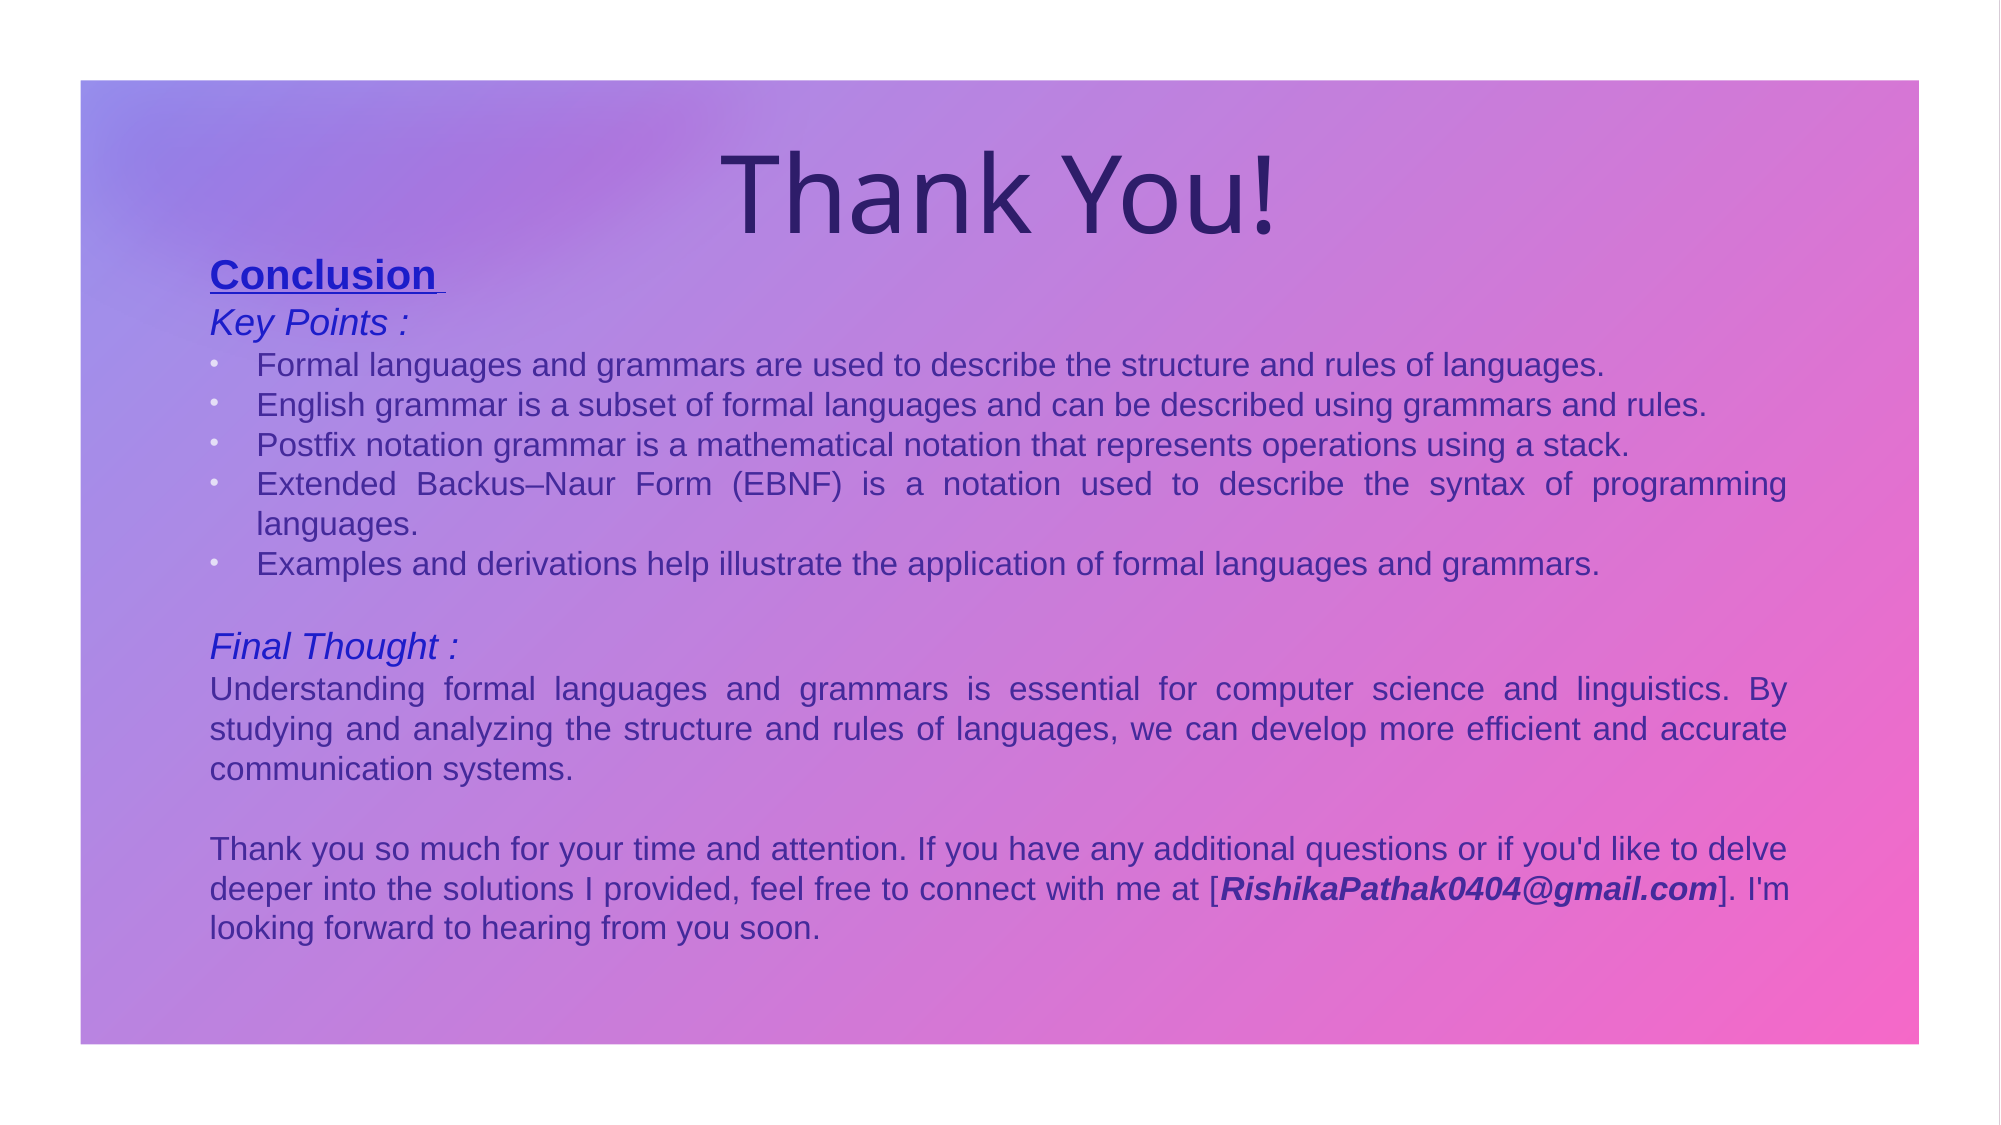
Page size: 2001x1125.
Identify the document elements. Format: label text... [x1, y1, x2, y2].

title Thank You! [310, 128, 1690, 240]
list Conclusion Key Points : Formal languages and grammars are used to describe the structure and rules of languages. English grammar is a subset of formal languages and can be described using grammars and rules. Postfix notation grammar is a mathematical notation that represents operations using a stack. Extended Backus–Naur Form (EBNF) is a notation used to describe the syntax of programming languages. Examples and derivations help illustrate the application of formal languages and grammars. Final Thought : Understanding formal languages and grammars is essential for computer science and linguistics. By studying and analyzing the structure and rules of languages, we can develop more efficient and accurate communication systems. Thank you so much for your time and attention. If you have any additional questions or if you'd like to delve deeper into the solutions I provided, feel free to connect with me at [RishikaPathak0404@gmail.com]. I'm looking forward to hearing from you soon. [194, 240, 1806, 997]
